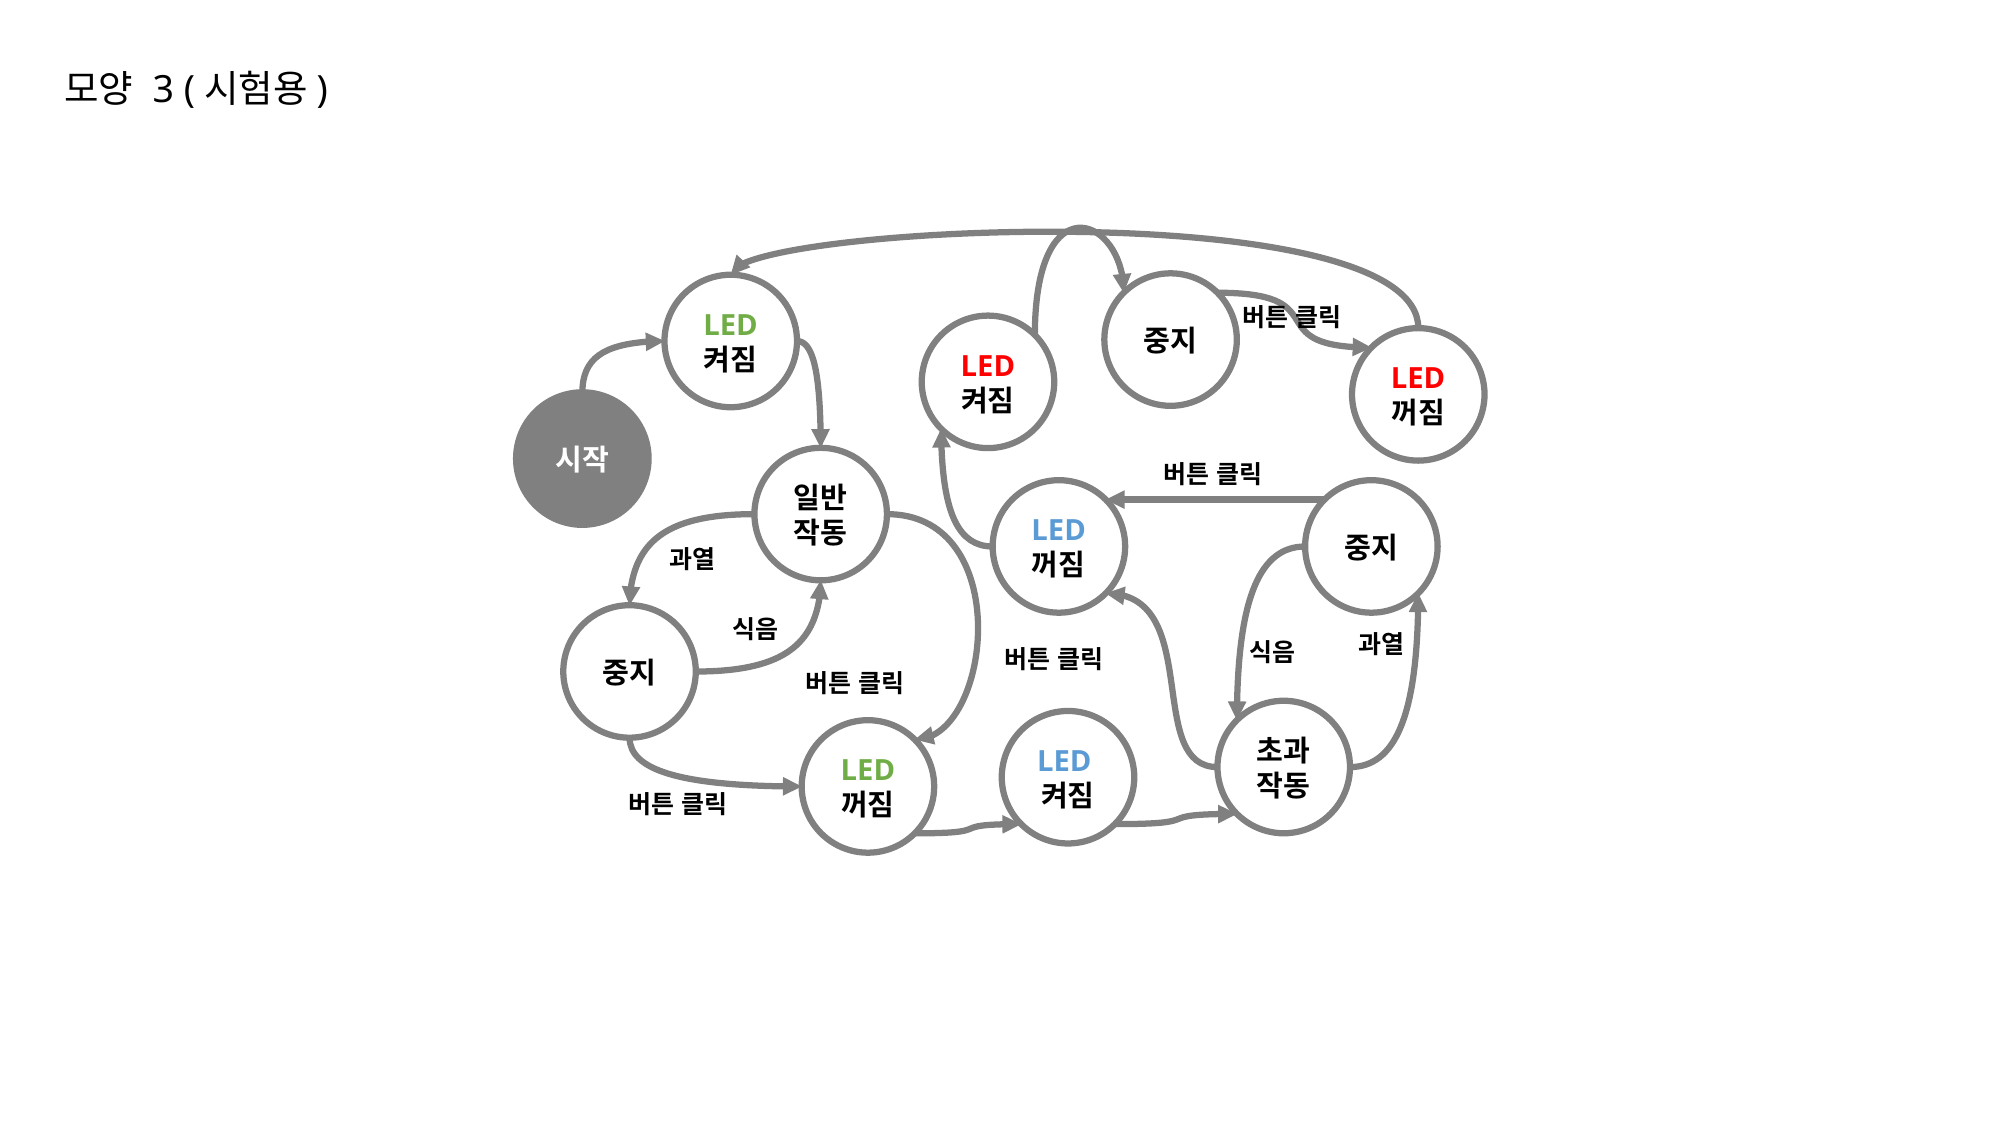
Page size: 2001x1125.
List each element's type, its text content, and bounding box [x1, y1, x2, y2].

text_box 모양 3 (시험용) [49, 57, 343, 118]
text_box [516, 273, 1485, 853]
